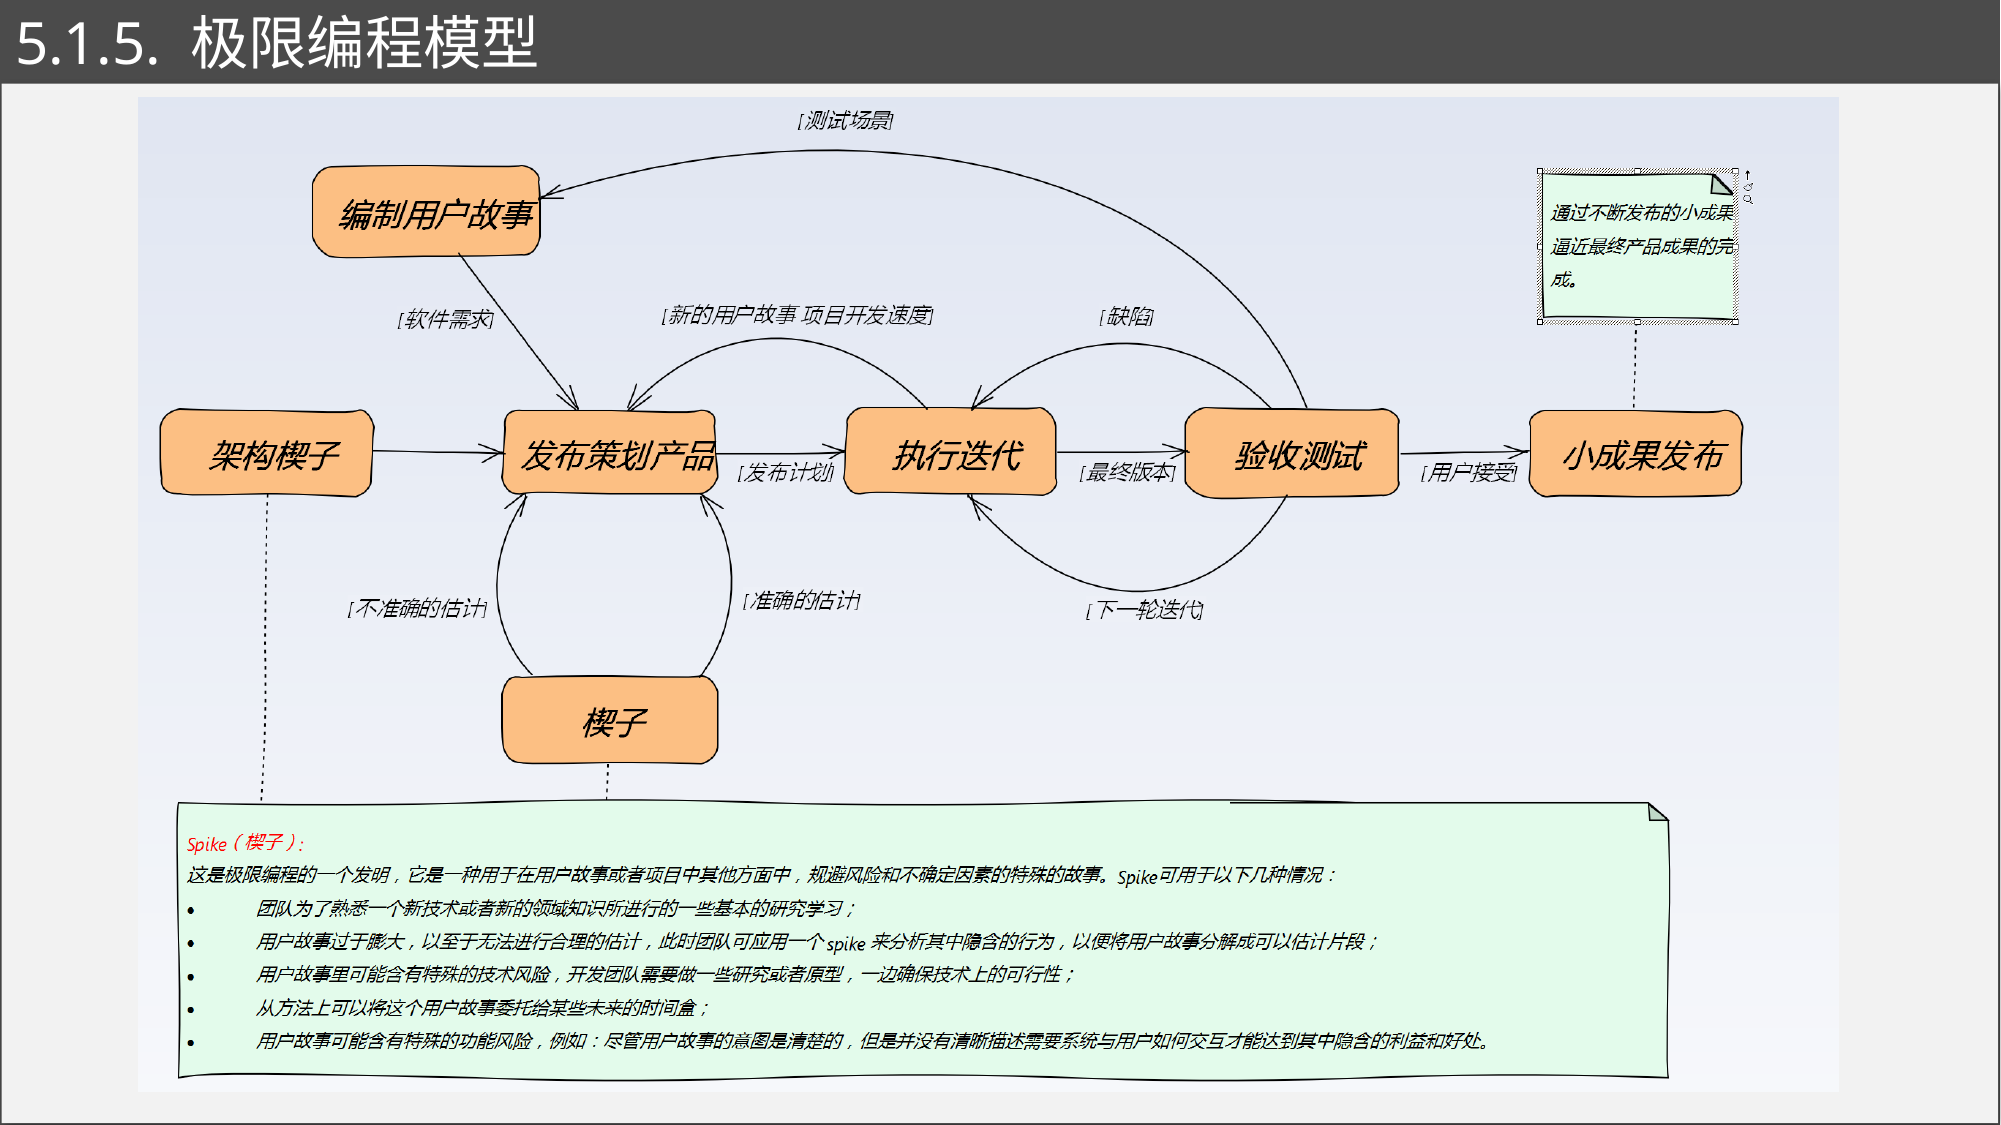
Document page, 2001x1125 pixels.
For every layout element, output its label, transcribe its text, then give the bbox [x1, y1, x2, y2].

title 5.1.5. 极限编程模型 [0, 1, 1675, 81]
picture [138, 97, 1839, 1092]
